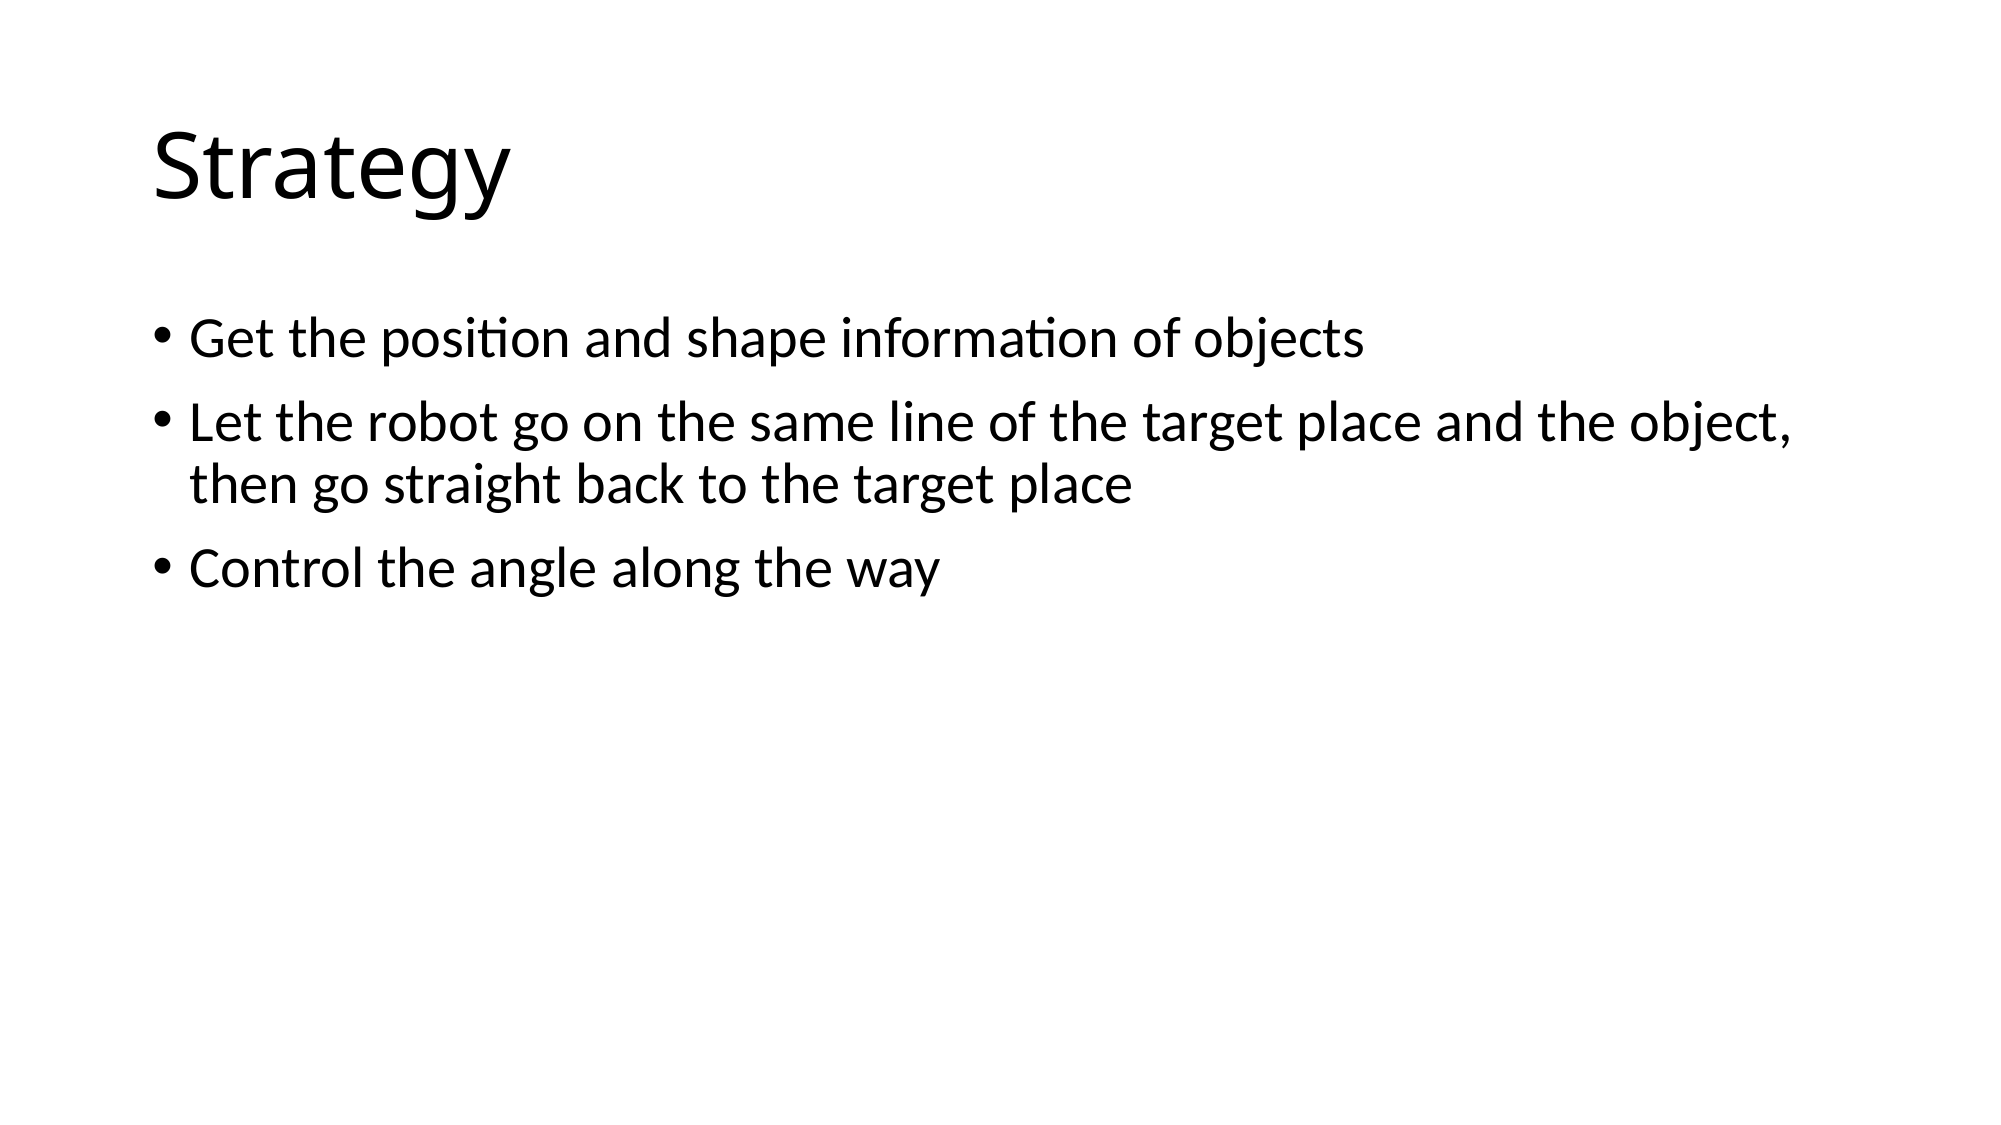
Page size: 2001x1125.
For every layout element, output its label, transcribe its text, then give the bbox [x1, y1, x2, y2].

title Strategy [137, 59, 1863, 278]
list Get the position and shape information of objects Let the robot go on the same line of the target place and the object, then go straight back to the target place Control the angle along the way [137, 299, 1863, 1014]
